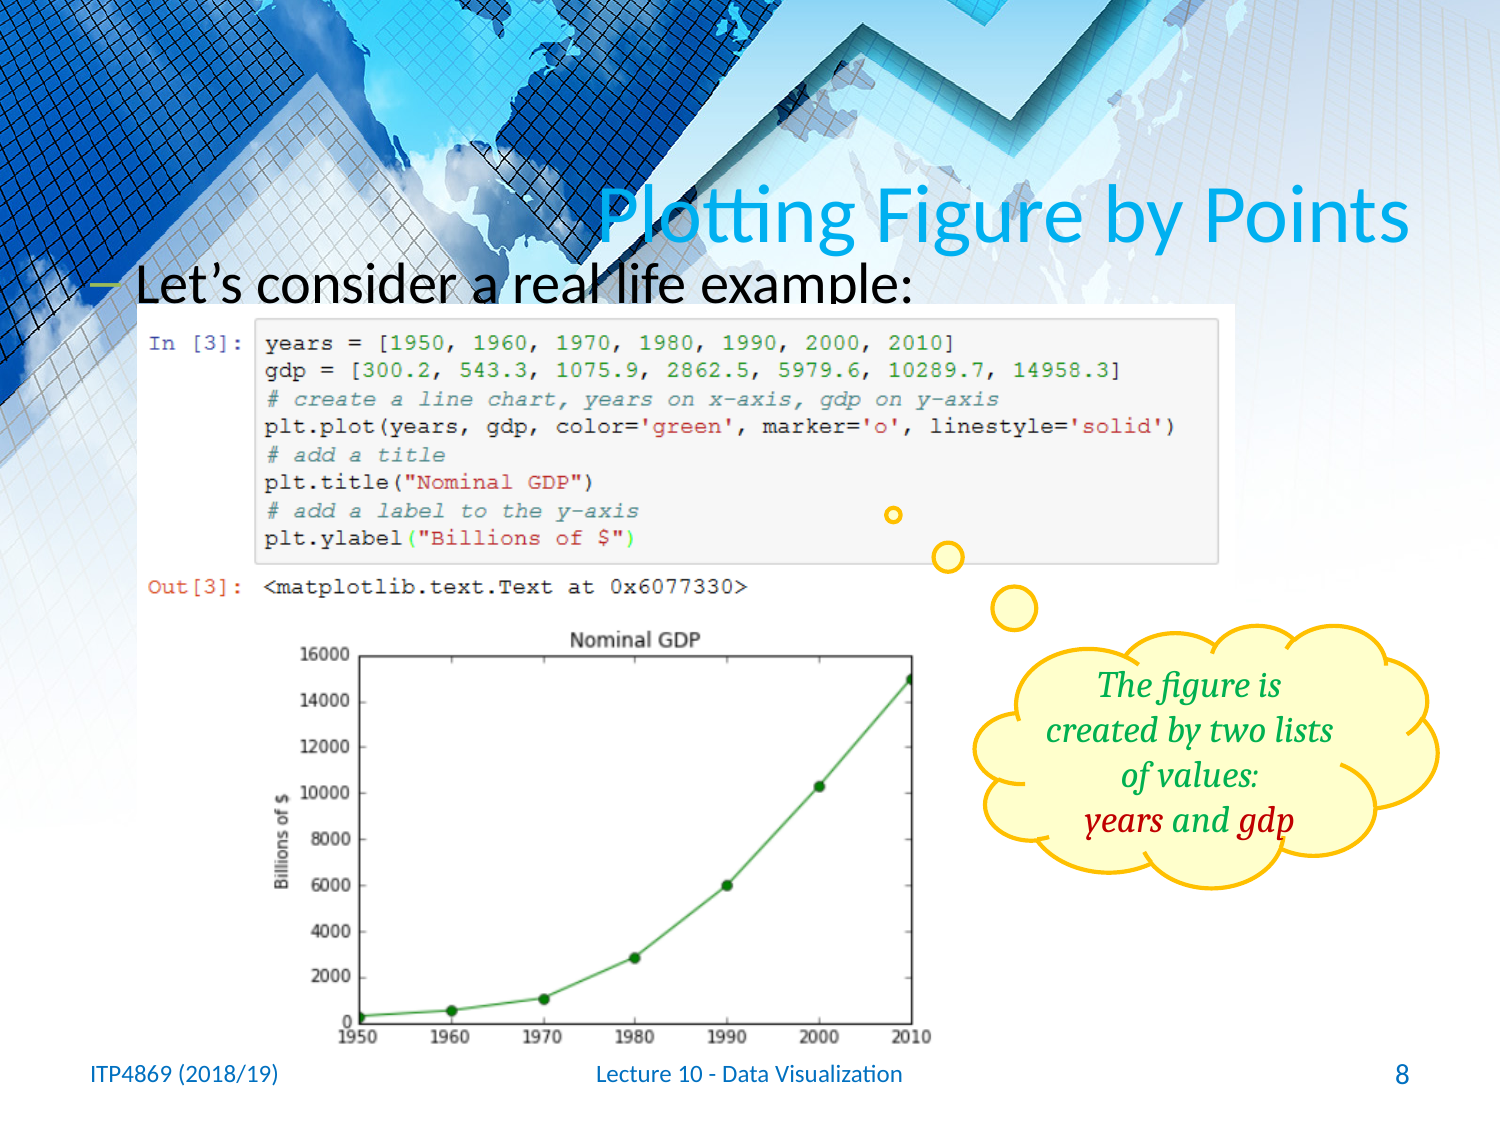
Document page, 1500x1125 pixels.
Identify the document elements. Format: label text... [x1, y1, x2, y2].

slide_number ITP4869 (2018/19) [75, 1042, 425, 1103]
title Plotting Figure by Points [73, 128, 1427, 290]
footer Lecture 10 - Data Visualization [512, 1070, 988, 1103]
picture [0, 0, 1500, 1125]
slide_number 8 [1074, 1042, 1425, 1103]
text_box The figure is created by two lists of values: years and gdp [1238, 623, 1440, 887]
list Let’s consider a real life example: [75, 237, 1425, 1038]
